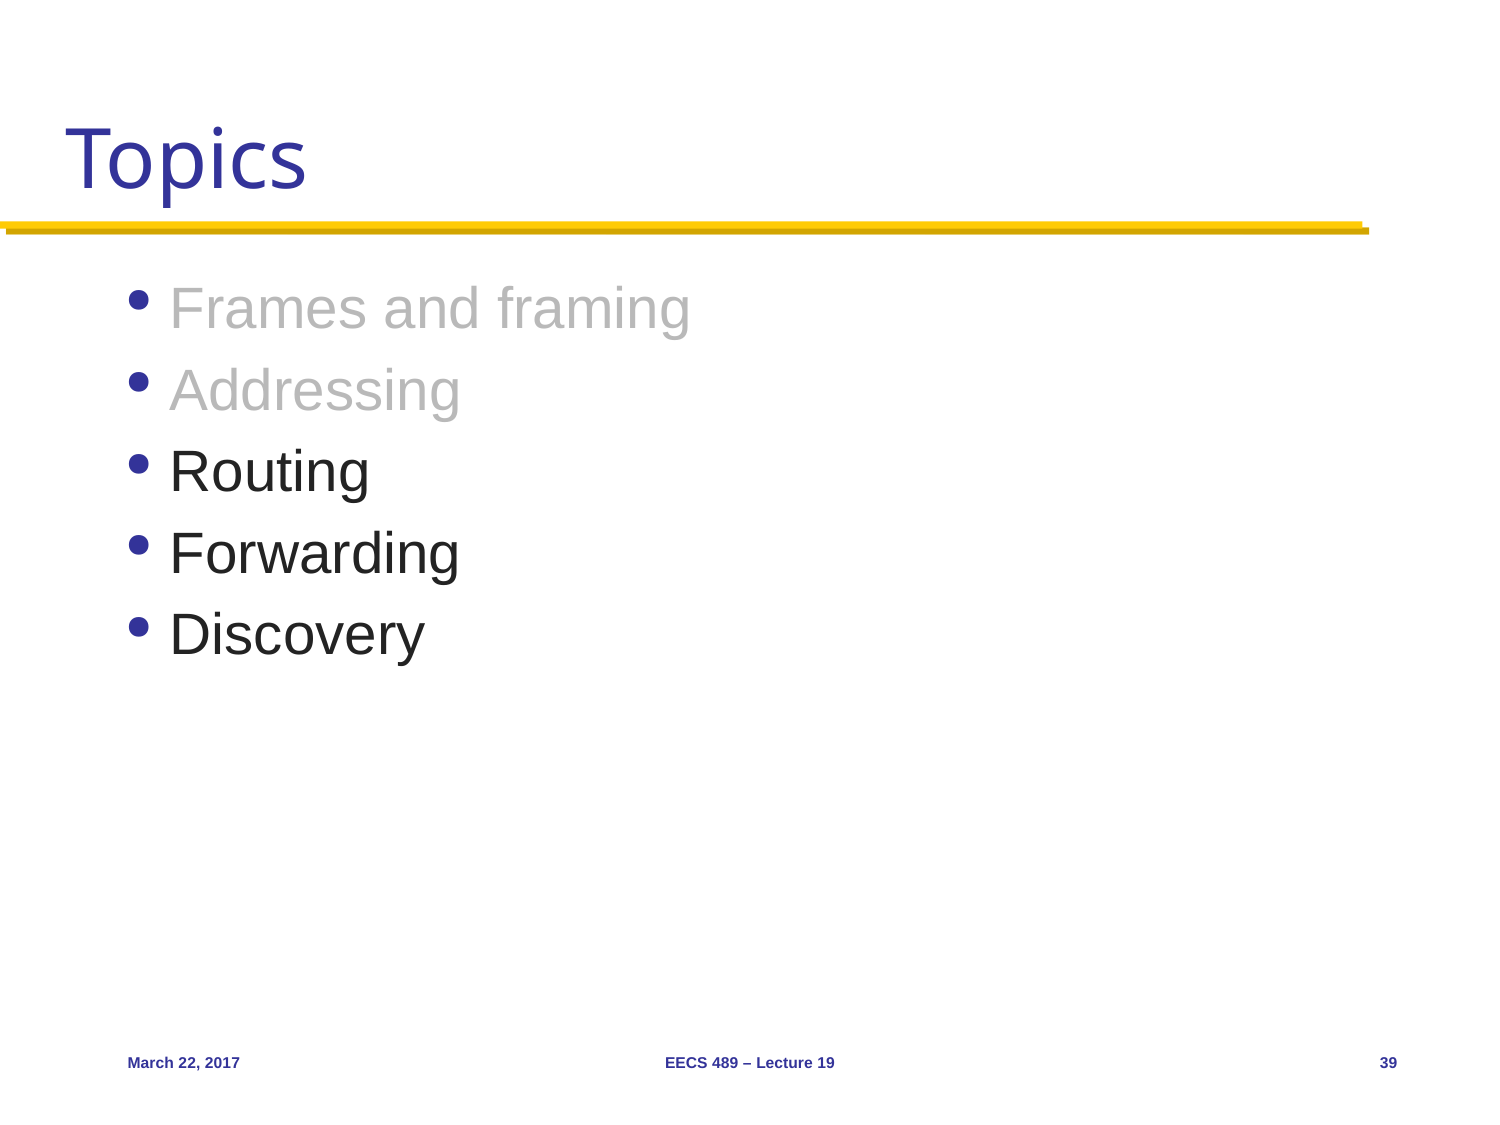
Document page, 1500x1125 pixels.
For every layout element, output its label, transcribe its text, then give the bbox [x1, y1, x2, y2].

slide_number 39 [1312, 1024, 1413, 1101]
footer EECS 489 – Lecture 19 [512, 1024, 988, 1101]
list Frames and framing Addressing Routing Forwarding Discovery [112, 262, 1413, 988]
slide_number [112, 1024, 426, 1101]
title Topics [49, 24, 1451, 213]
